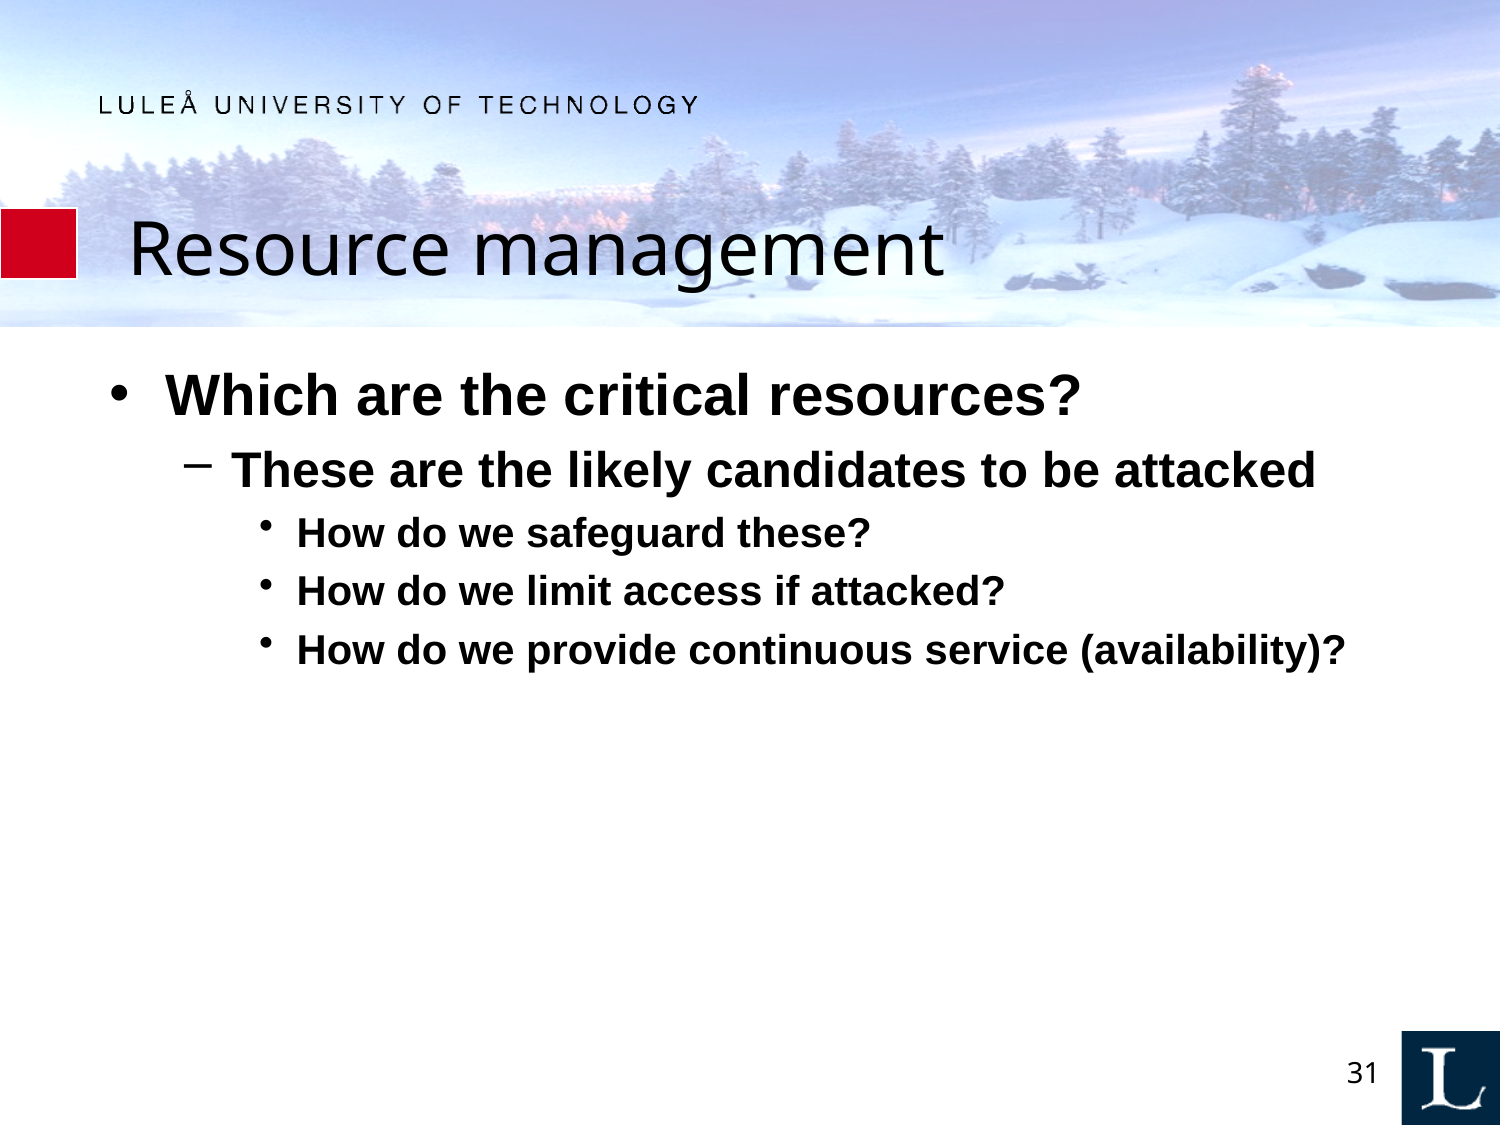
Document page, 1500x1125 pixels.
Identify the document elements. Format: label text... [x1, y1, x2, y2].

title Resource management [111, 160, 1412, 330]
picture [100, 90, 697, 114]
picture [1399, 1031, 1500, 1125]
list Which are the critical resources? These are the likely candidates to be attacked How do we safeguard these? How do we limit access if attacked? How do we provide continuous service (availability)? [94, 350, 1412, 975]
slide_number 31 [1045, 1046, 1396, 1125]
